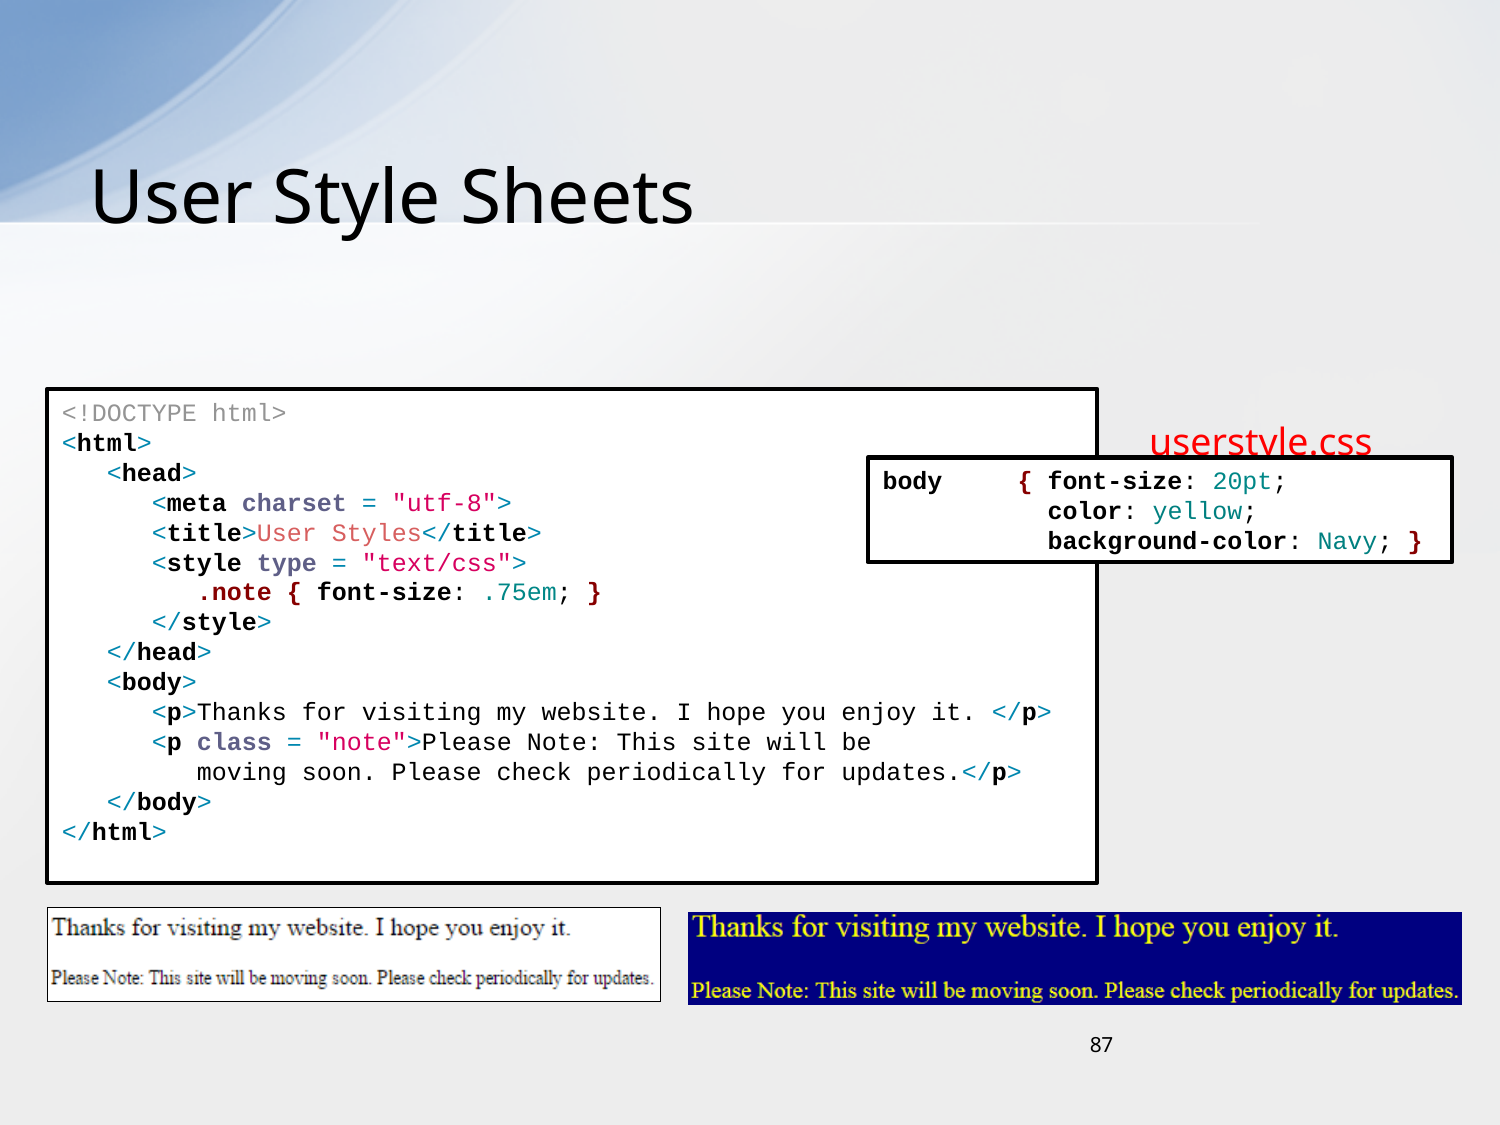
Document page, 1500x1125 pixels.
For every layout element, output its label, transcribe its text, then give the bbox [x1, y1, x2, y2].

slide_number 87 [1074, 1024, 1425, 1103]
text_box body { font-size: 20pt; color: yellow; background-color: Navy; } [866, 455, 1454, 564]
title User Style Sheets [75, 58, 1425, 247]
text_box <!DOCTYPE html> <html> <head> <meta charset = "utf-8"> <title>User Styles</title> <style type = "text/css"> .note { font-size: .75em; } </style> </head> <body> <p>Thanks for visiting my website. I hope you enjoy it. </p> <p class = "note">Please Note: This site will be moving soon. Please check periodically for updates.</p> </body> </html> [45, 387, 1099, 885]
picture [0, 0, 1500, 1125]
text_box userstyle.css [1134, 410, 1388, 455]
